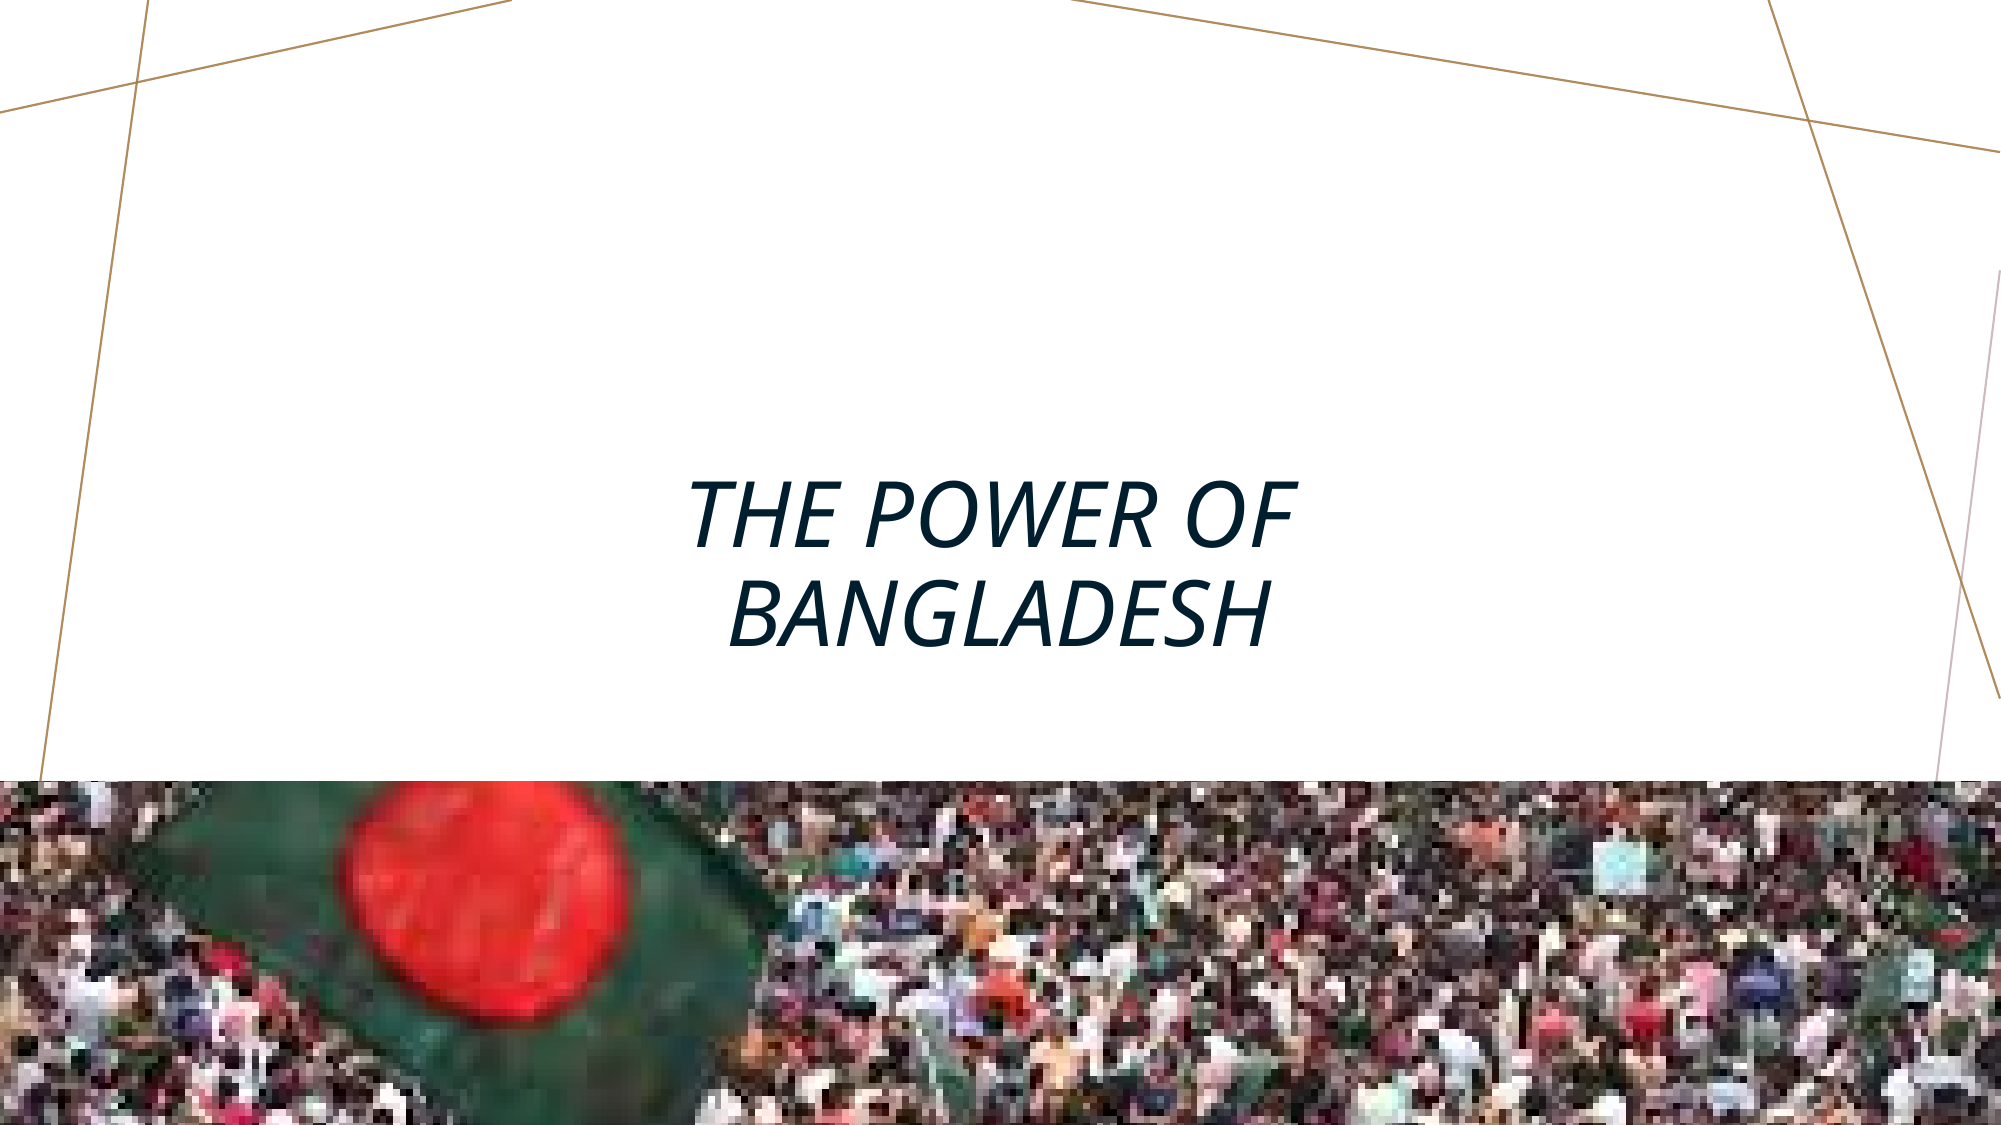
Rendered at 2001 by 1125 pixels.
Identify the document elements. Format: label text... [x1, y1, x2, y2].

title THE POWER OF bangladesh [249, 122, 1750, 674]
picture [0, 781, 2001, 1125]
